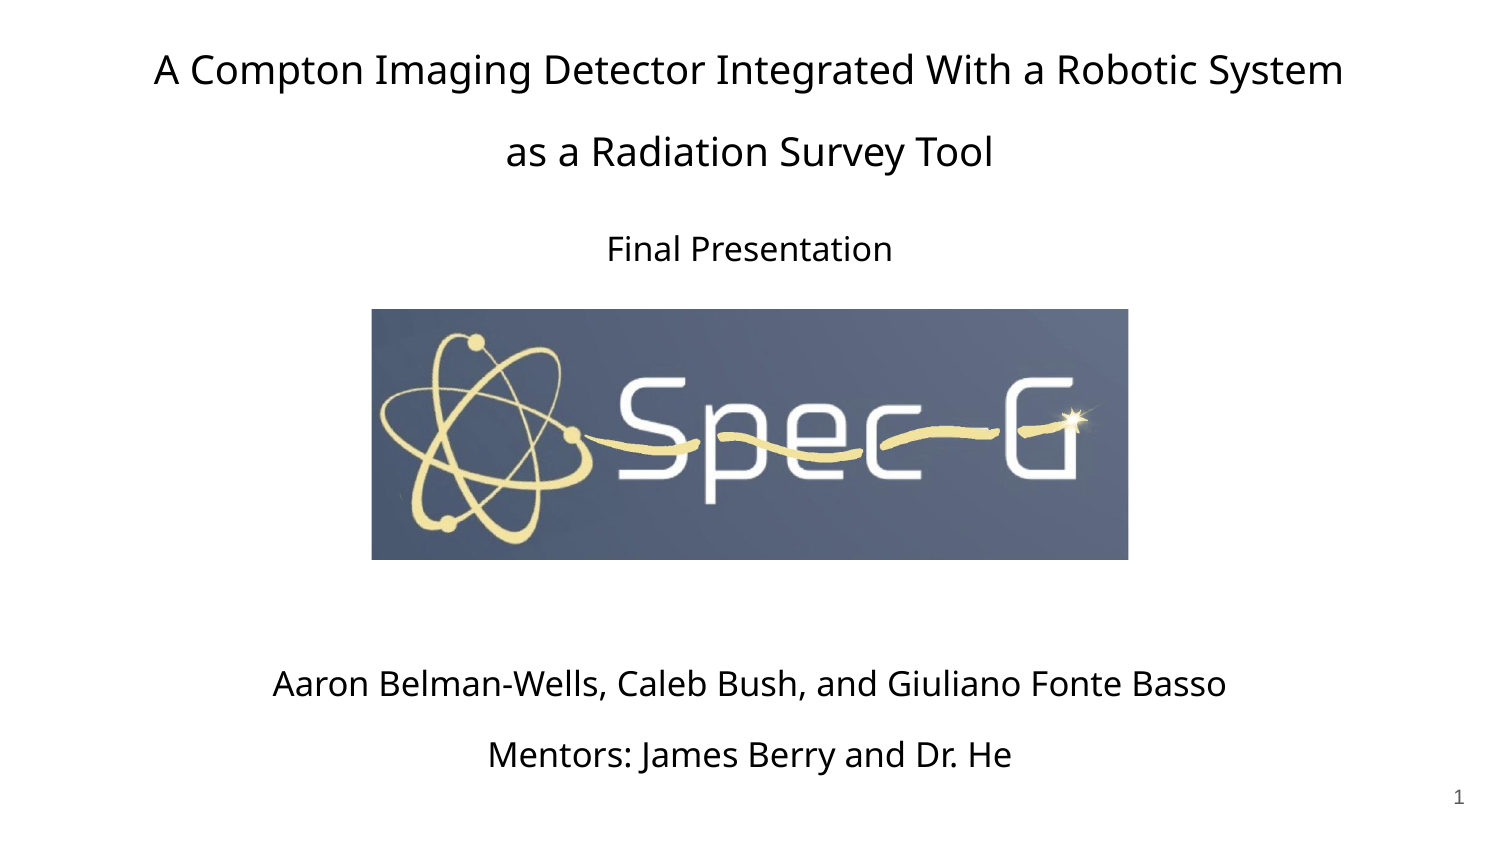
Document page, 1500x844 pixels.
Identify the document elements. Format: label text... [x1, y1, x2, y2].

slide_number ‹#› [1389, 764, 1480, 830]
text_box Aaron Belman-Wells, Caleb Bush, and Giuliano Fonte Basso Mentors: James Berry and Dr. He [198, 637, 1302, 793]
text_box A Compton Imaging Detector Integrated With a Robotic System as a Radiation Survey Tool Final Presentation [0, 0, 1500, 295]
picture [0, 295, 1500, 844]
